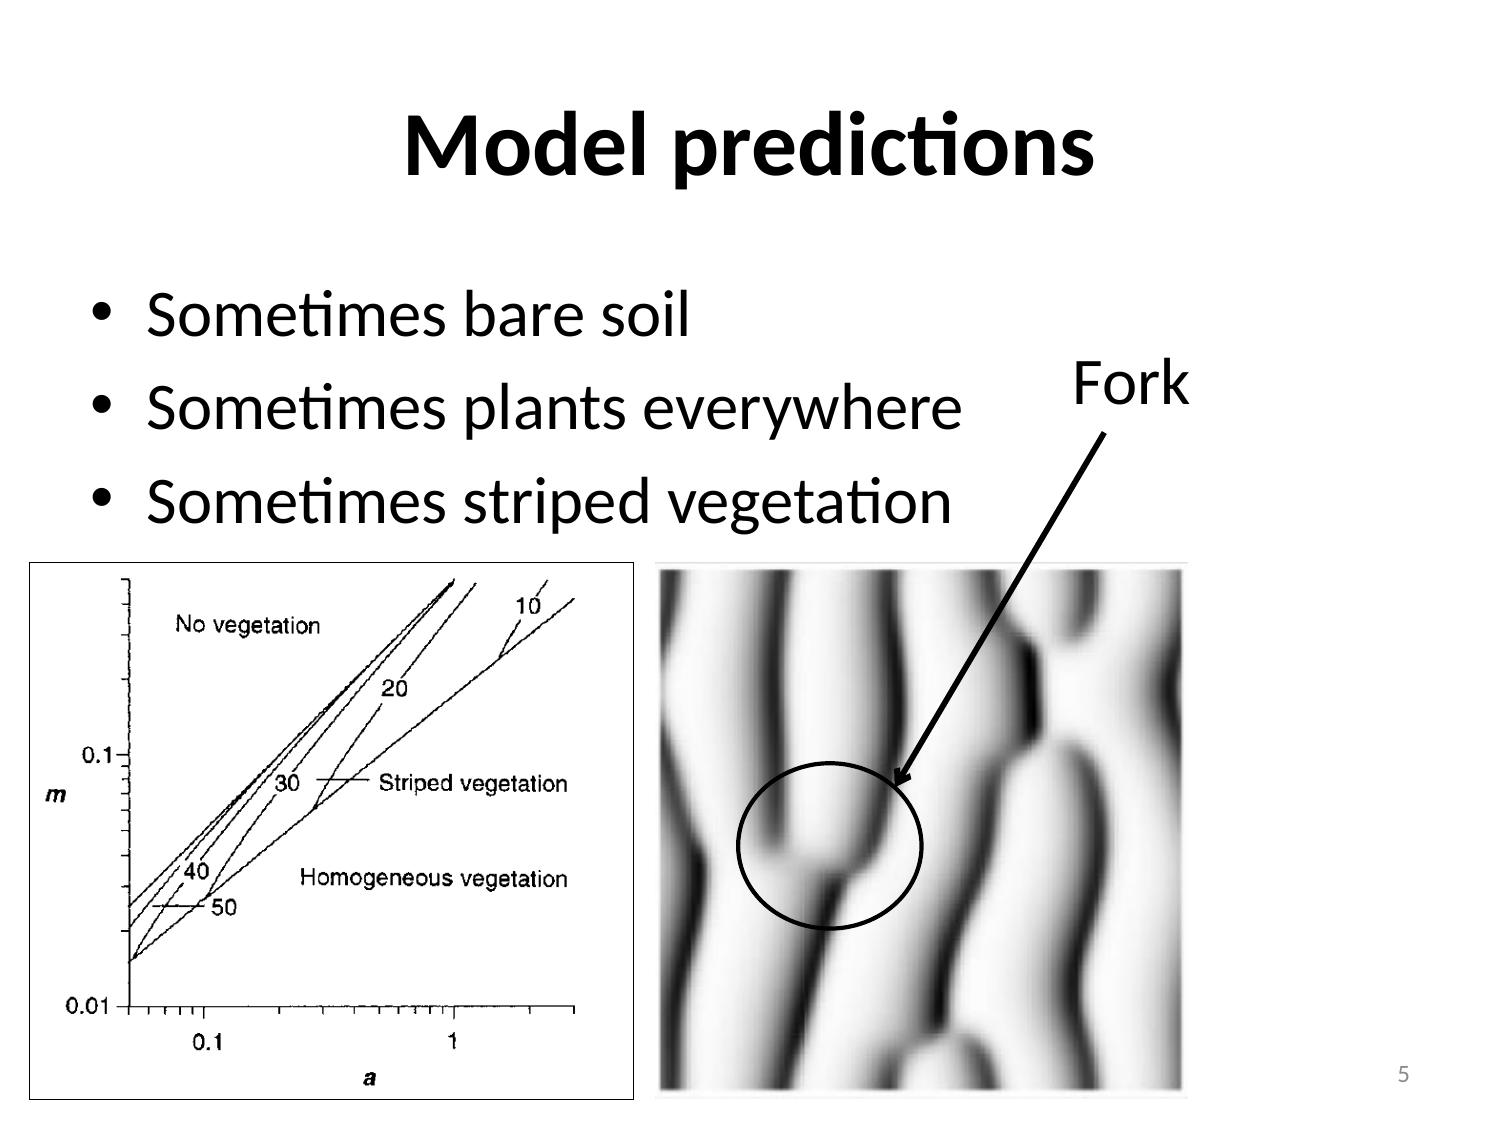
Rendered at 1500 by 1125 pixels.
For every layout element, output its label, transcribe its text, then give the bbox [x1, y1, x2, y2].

picture [655, 562, 1188, 1099]
text_box Fork [1057, 330, 1318, 425]
slide_number 5 [1191, 1042, 1425, 1103]
title Model predictions [75, 45, 1425, 233]
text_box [894, 432, 1105, 788]
picture [29, 562, 634, 1099]
list Sometimes bare soil Sometimes plants everywhere Sometimes striped vegetation [75, 262, 1425, 1005]
